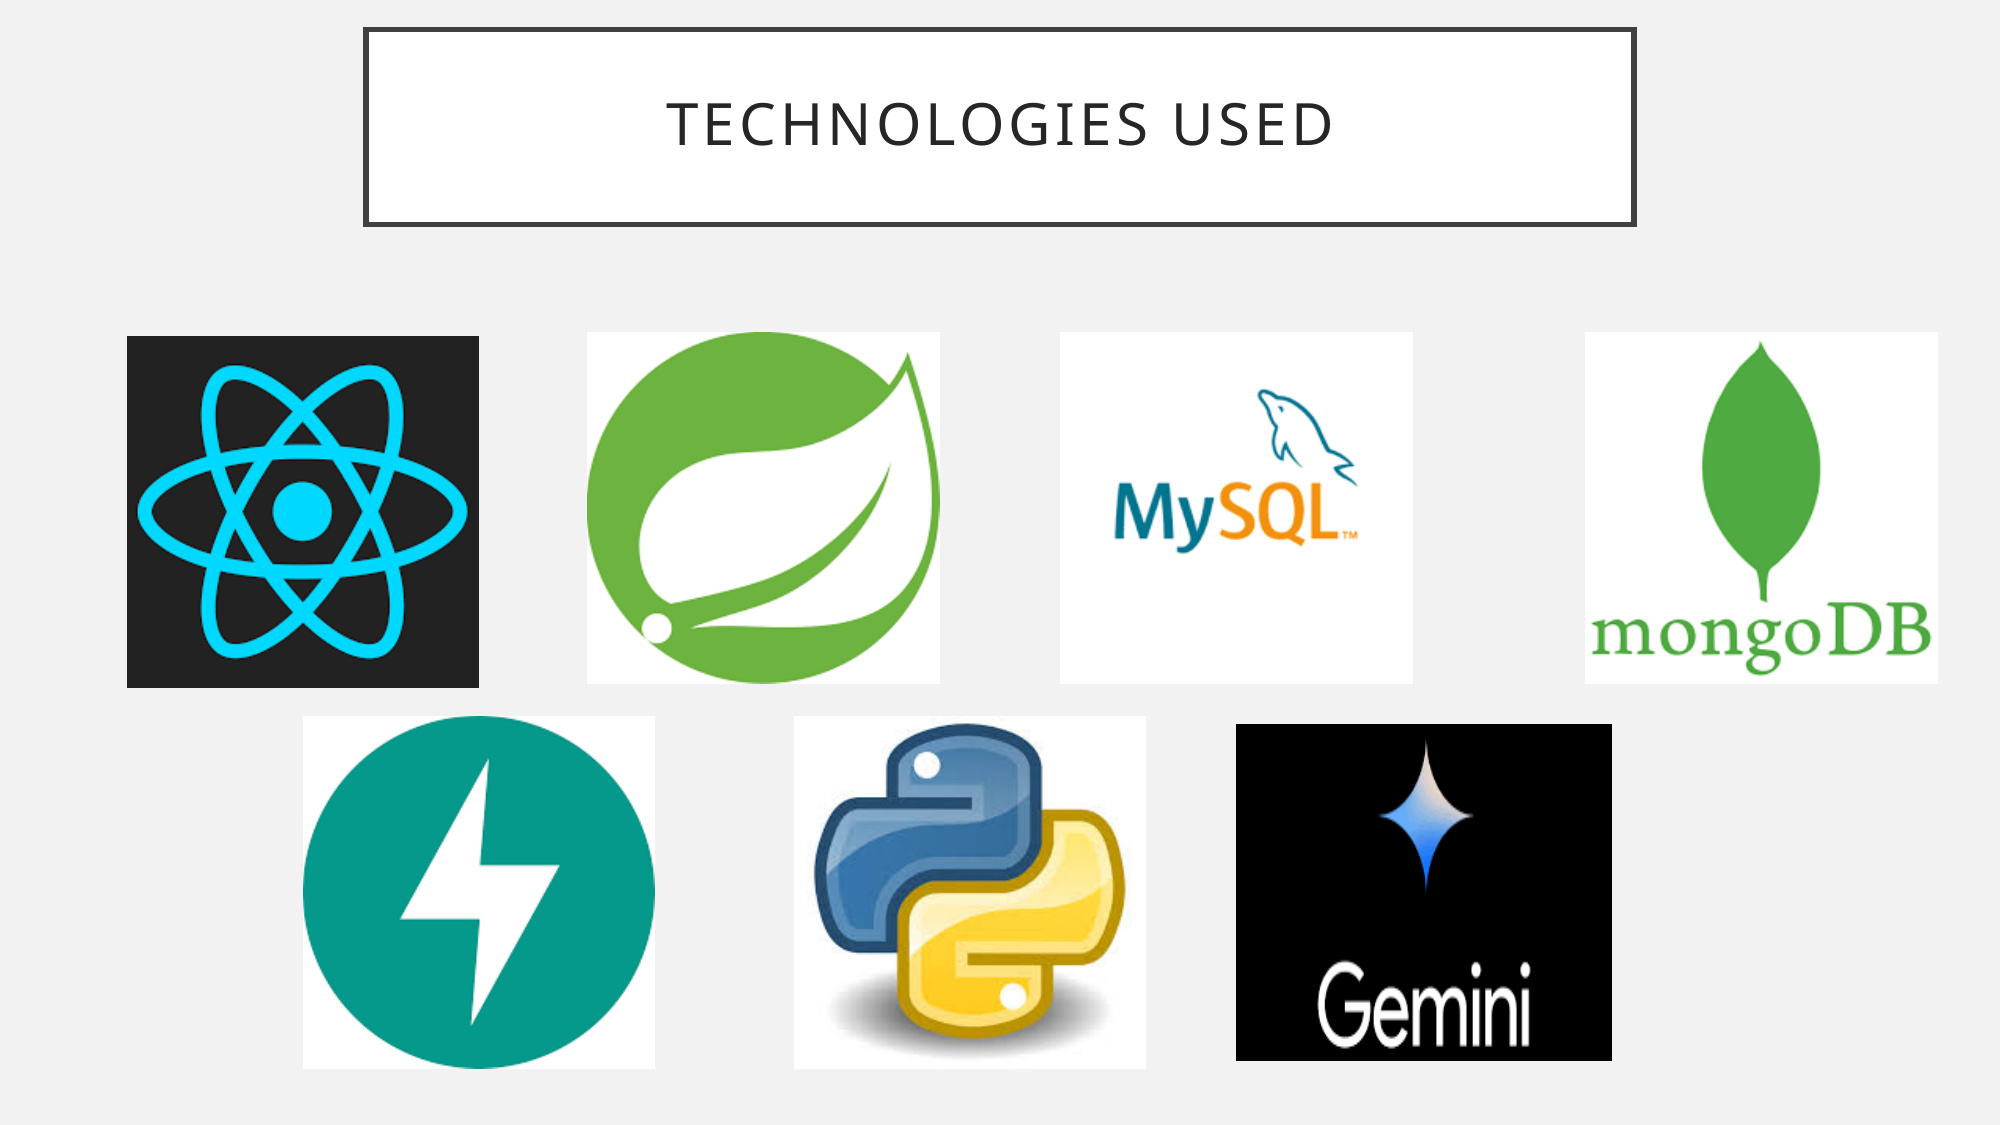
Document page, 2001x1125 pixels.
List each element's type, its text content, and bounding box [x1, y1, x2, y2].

picture [1236, 724, 1612, 1061]
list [127, 336, 479, 688]
picture [794, 716, 1146, 1069]
picture [1585, 332, 1938, 684]
picture [1060, 332, 1413, 684]
picture [303, 716, 655, 1069]
picture [587, 332, 940, 684]
title Technologies used [363, 27, 1637, 227]
